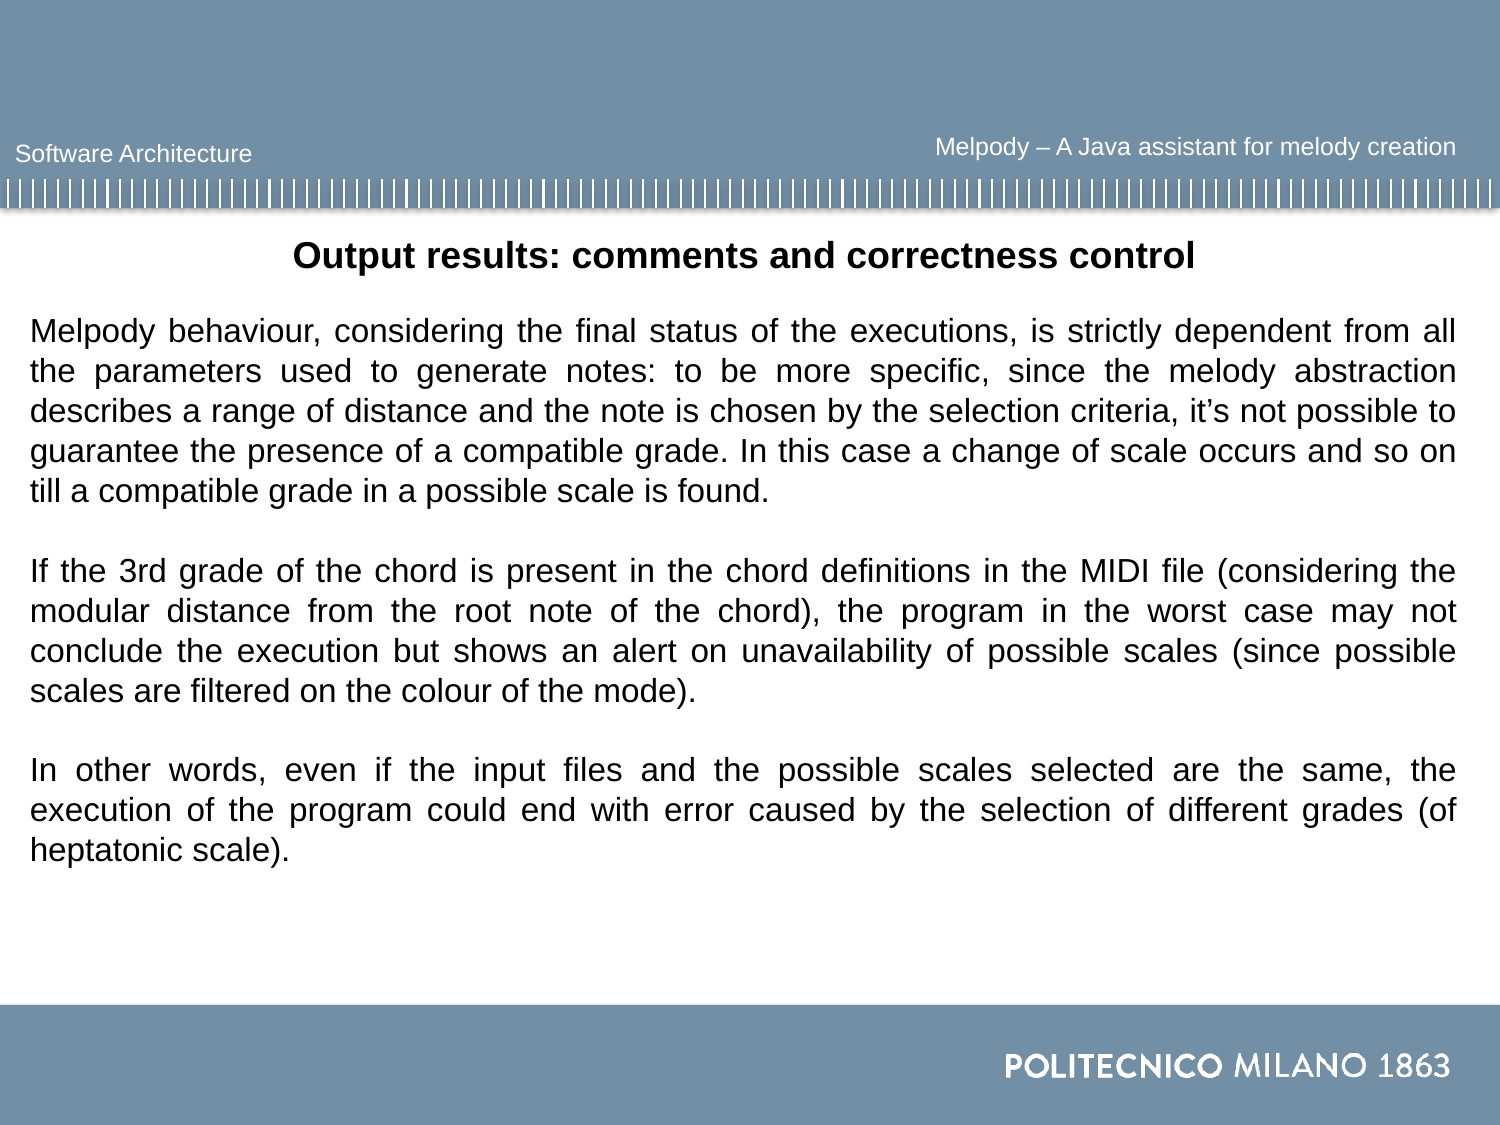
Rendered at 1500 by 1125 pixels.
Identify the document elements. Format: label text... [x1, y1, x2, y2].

picture [999, 1041, 1456, 1089]
text_box Output results: comments and correctness control [15, 223, 1474, 284]
text_box Melpody – A Java assistant for melody creation [920, 122, 1473, 168]
text_box Software Architecture [0, 130, 294, 206]
text_box Melpody behaviour, considering the final status of the executions, is strictly dependent from all the parameters used to generate notes: to be more specific, since the melody abstraction describes a range of distance and the note is chosen by the selection criteria, it’s not possible to guarantee the presence of a compatible grade. In this case a change of scale occurs and so on till a compatible grade in a possible scale is found. If the 3rd grade of the chord is present in the chord definitions in the MIDI file (considering the modular distance from the root note of the chord), the program in the worst case may not conclude the execution but shows an alert on unavailability of possible scales (since possible scales are filtered on the colour of the mode). In other words, even if the input files and the possible scales selected are the same, the execution of the program could end with error caused by the selection of different grades (of heptatonic scale). [15, 302, 1474, 876]
